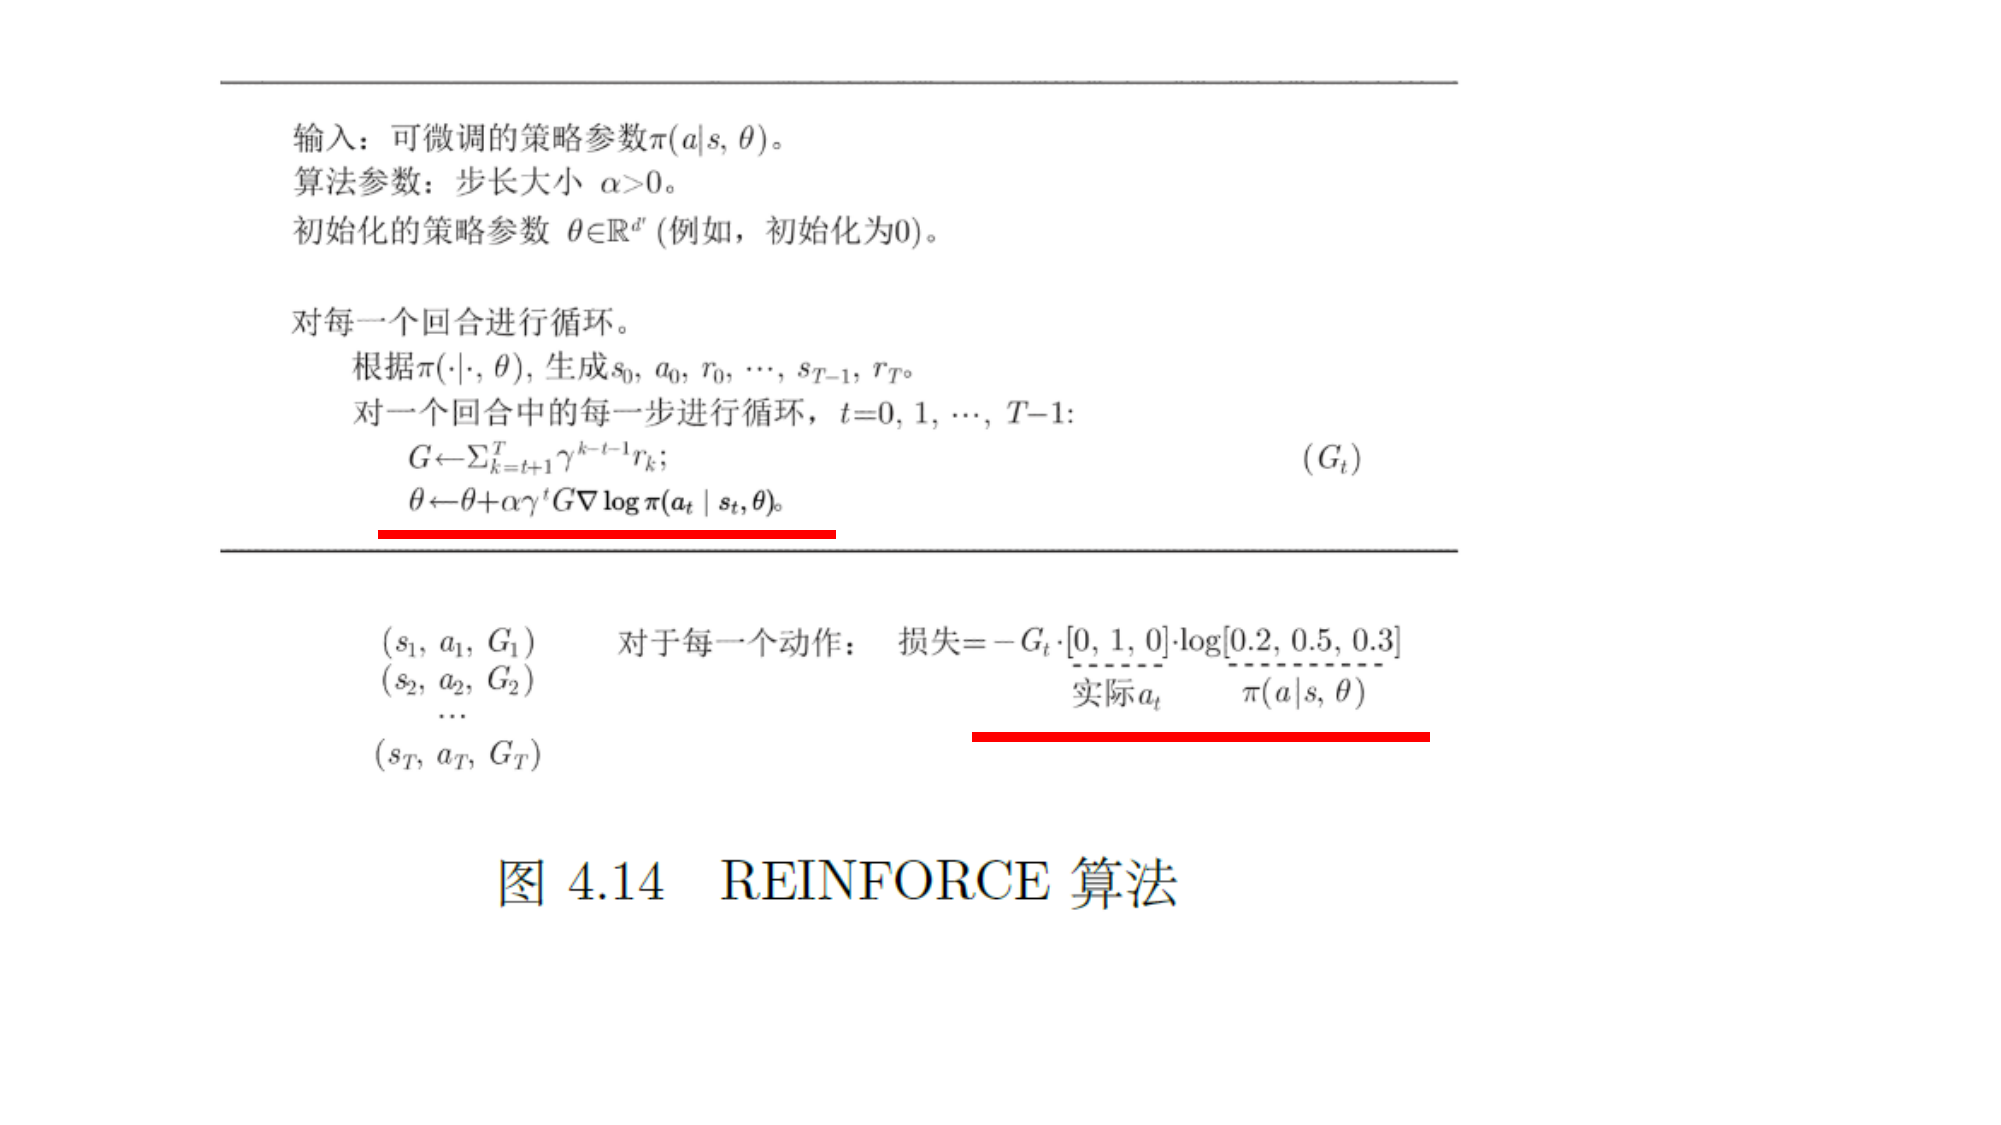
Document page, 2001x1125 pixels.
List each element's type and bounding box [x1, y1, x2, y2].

picture [178, 51, 1578, 939]
